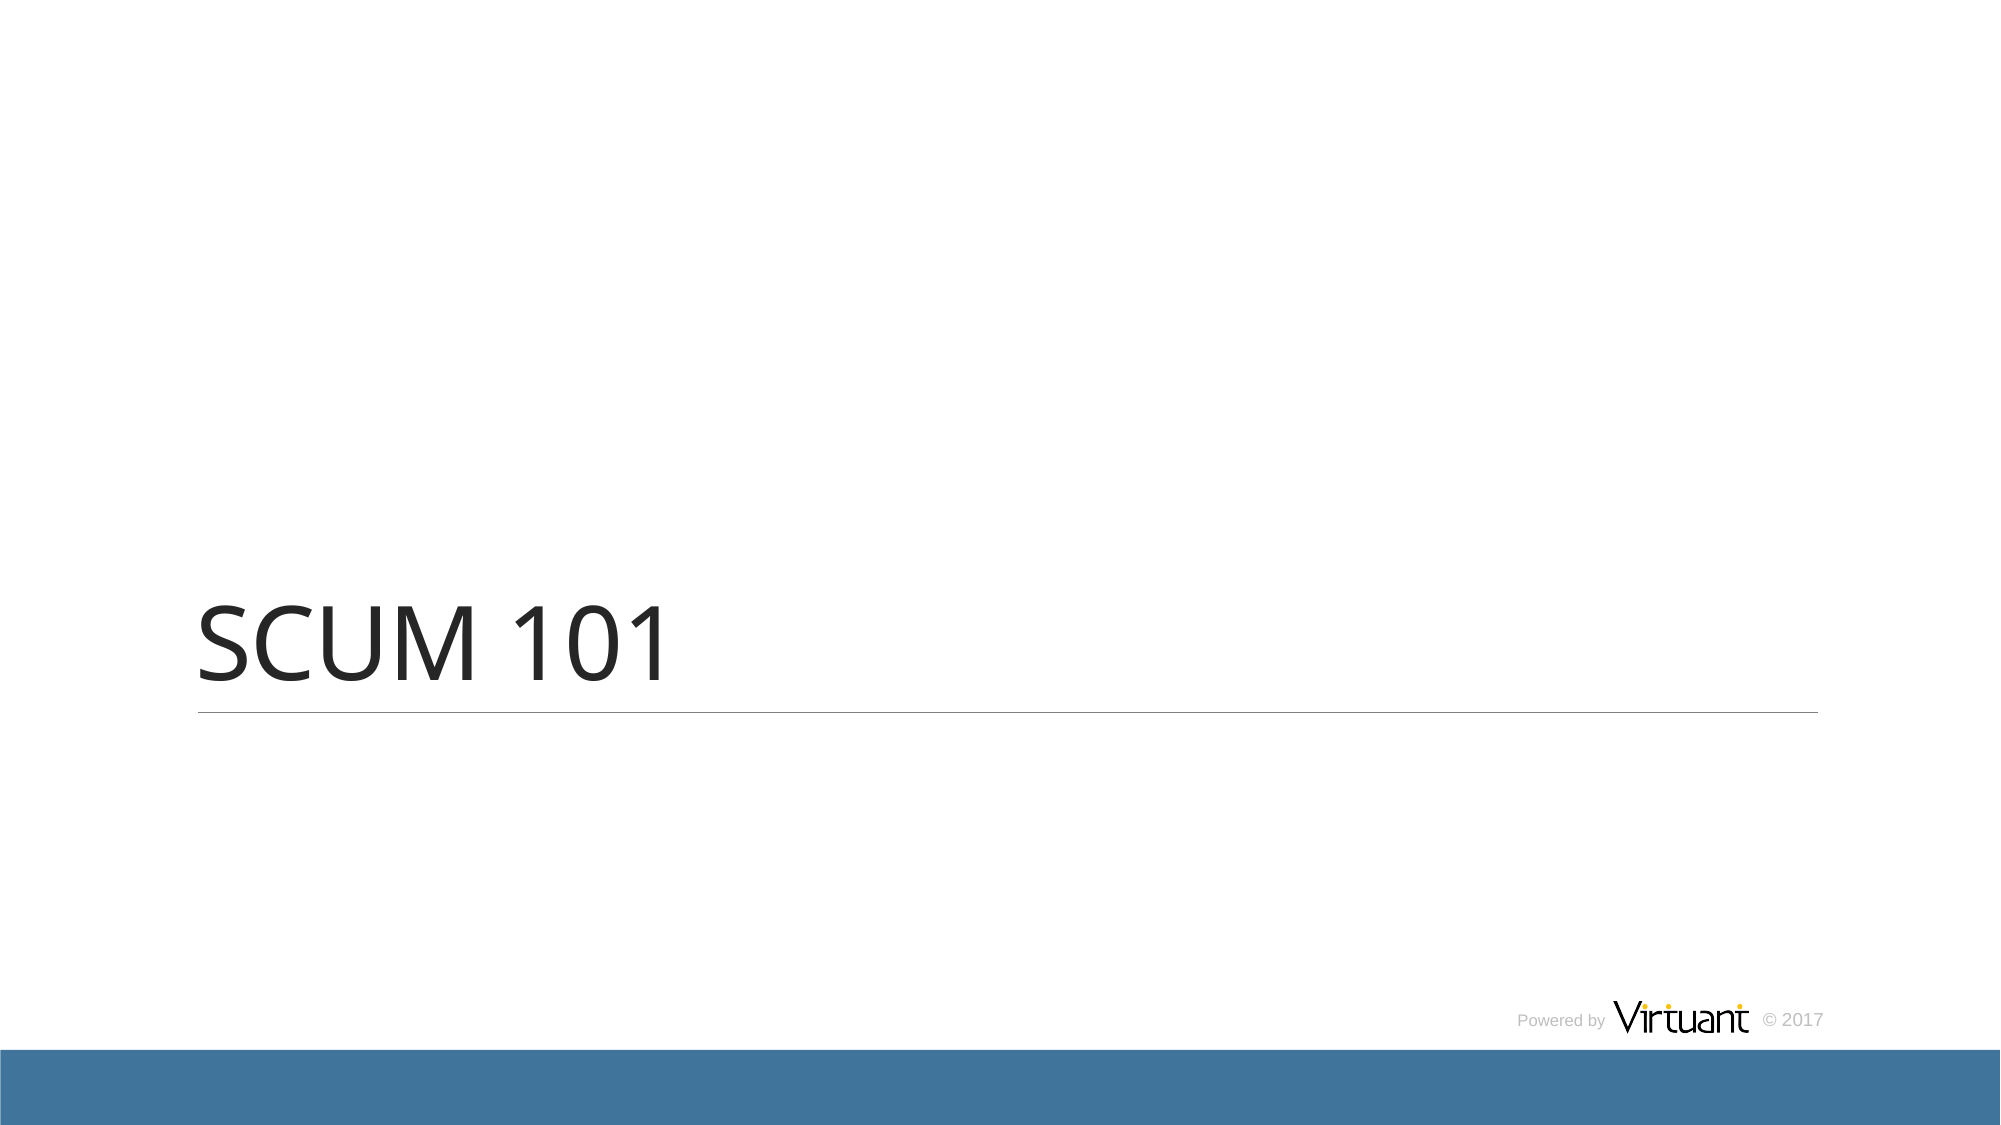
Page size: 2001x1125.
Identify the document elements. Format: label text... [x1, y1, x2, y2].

picture [1613, 1001, 1749, 1034]
title SCUM 101 [180, 124, 1830, 710]
